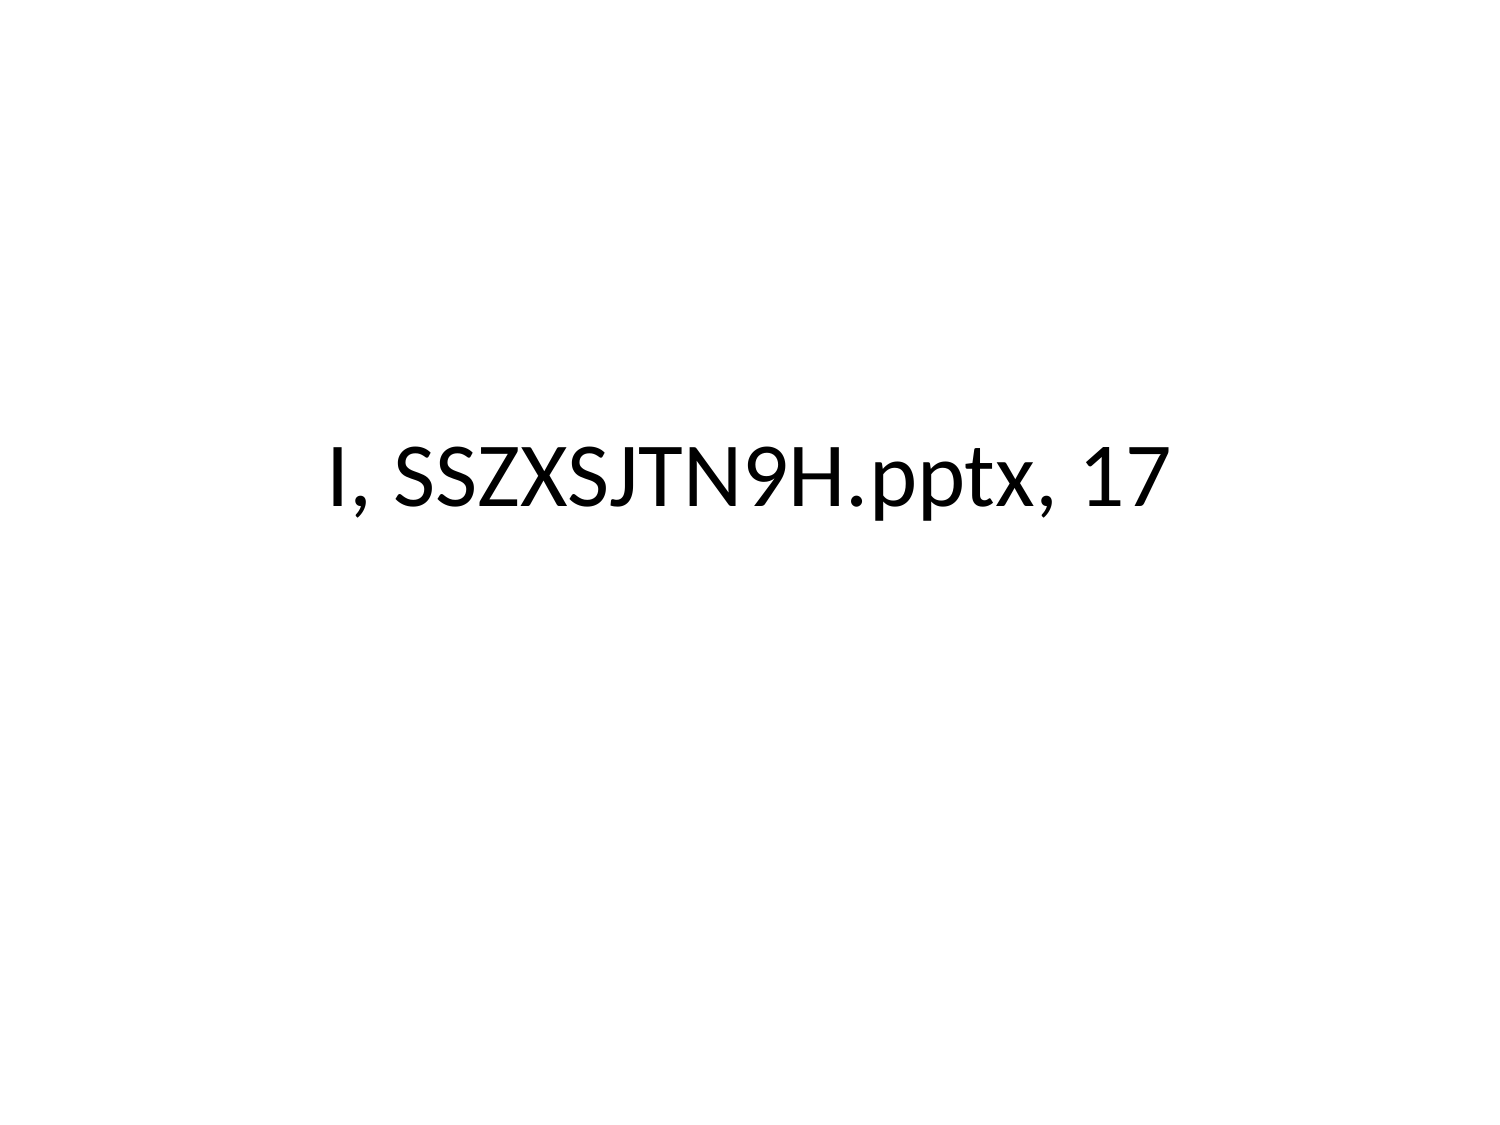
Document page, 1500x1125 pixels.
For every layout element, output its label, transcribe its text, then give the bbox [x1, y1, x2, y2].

title I, SSZXSJTN9H.pptx, 17 [112, 349, 1388, 591]
